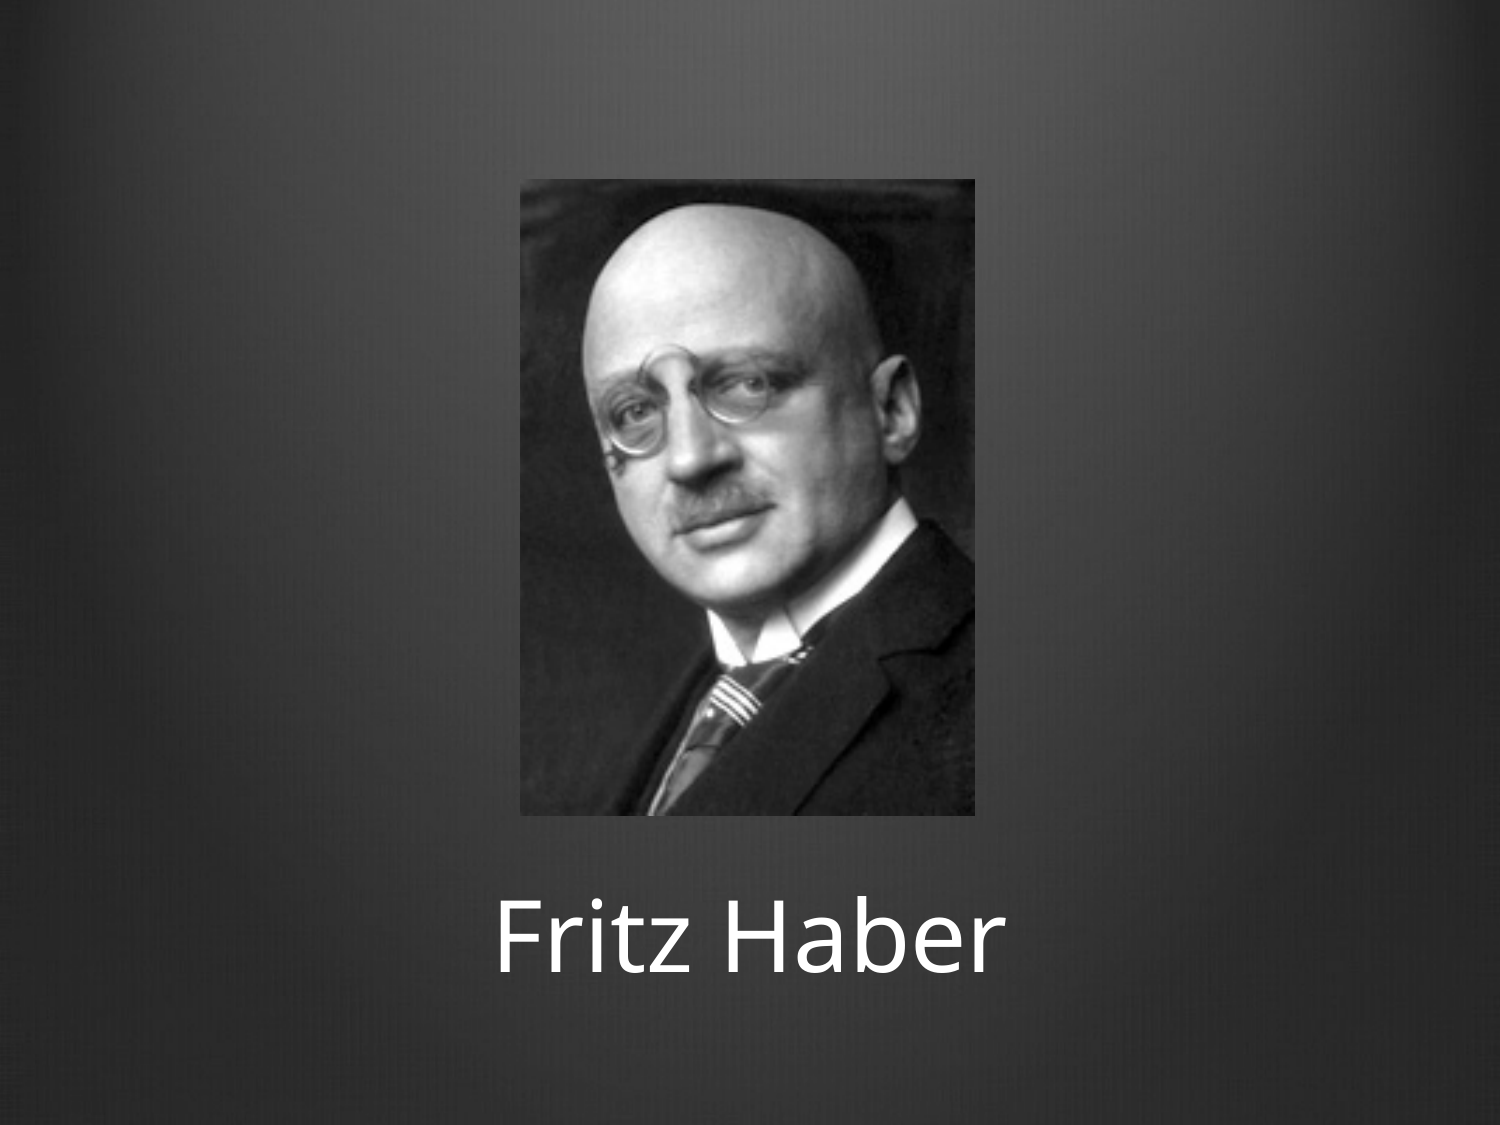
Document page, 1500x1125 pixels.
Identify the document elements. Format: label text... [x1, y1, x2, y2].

title Fritz Haber [112, 815, 1388, 1050]
picture [520, 179, 975, 816]
